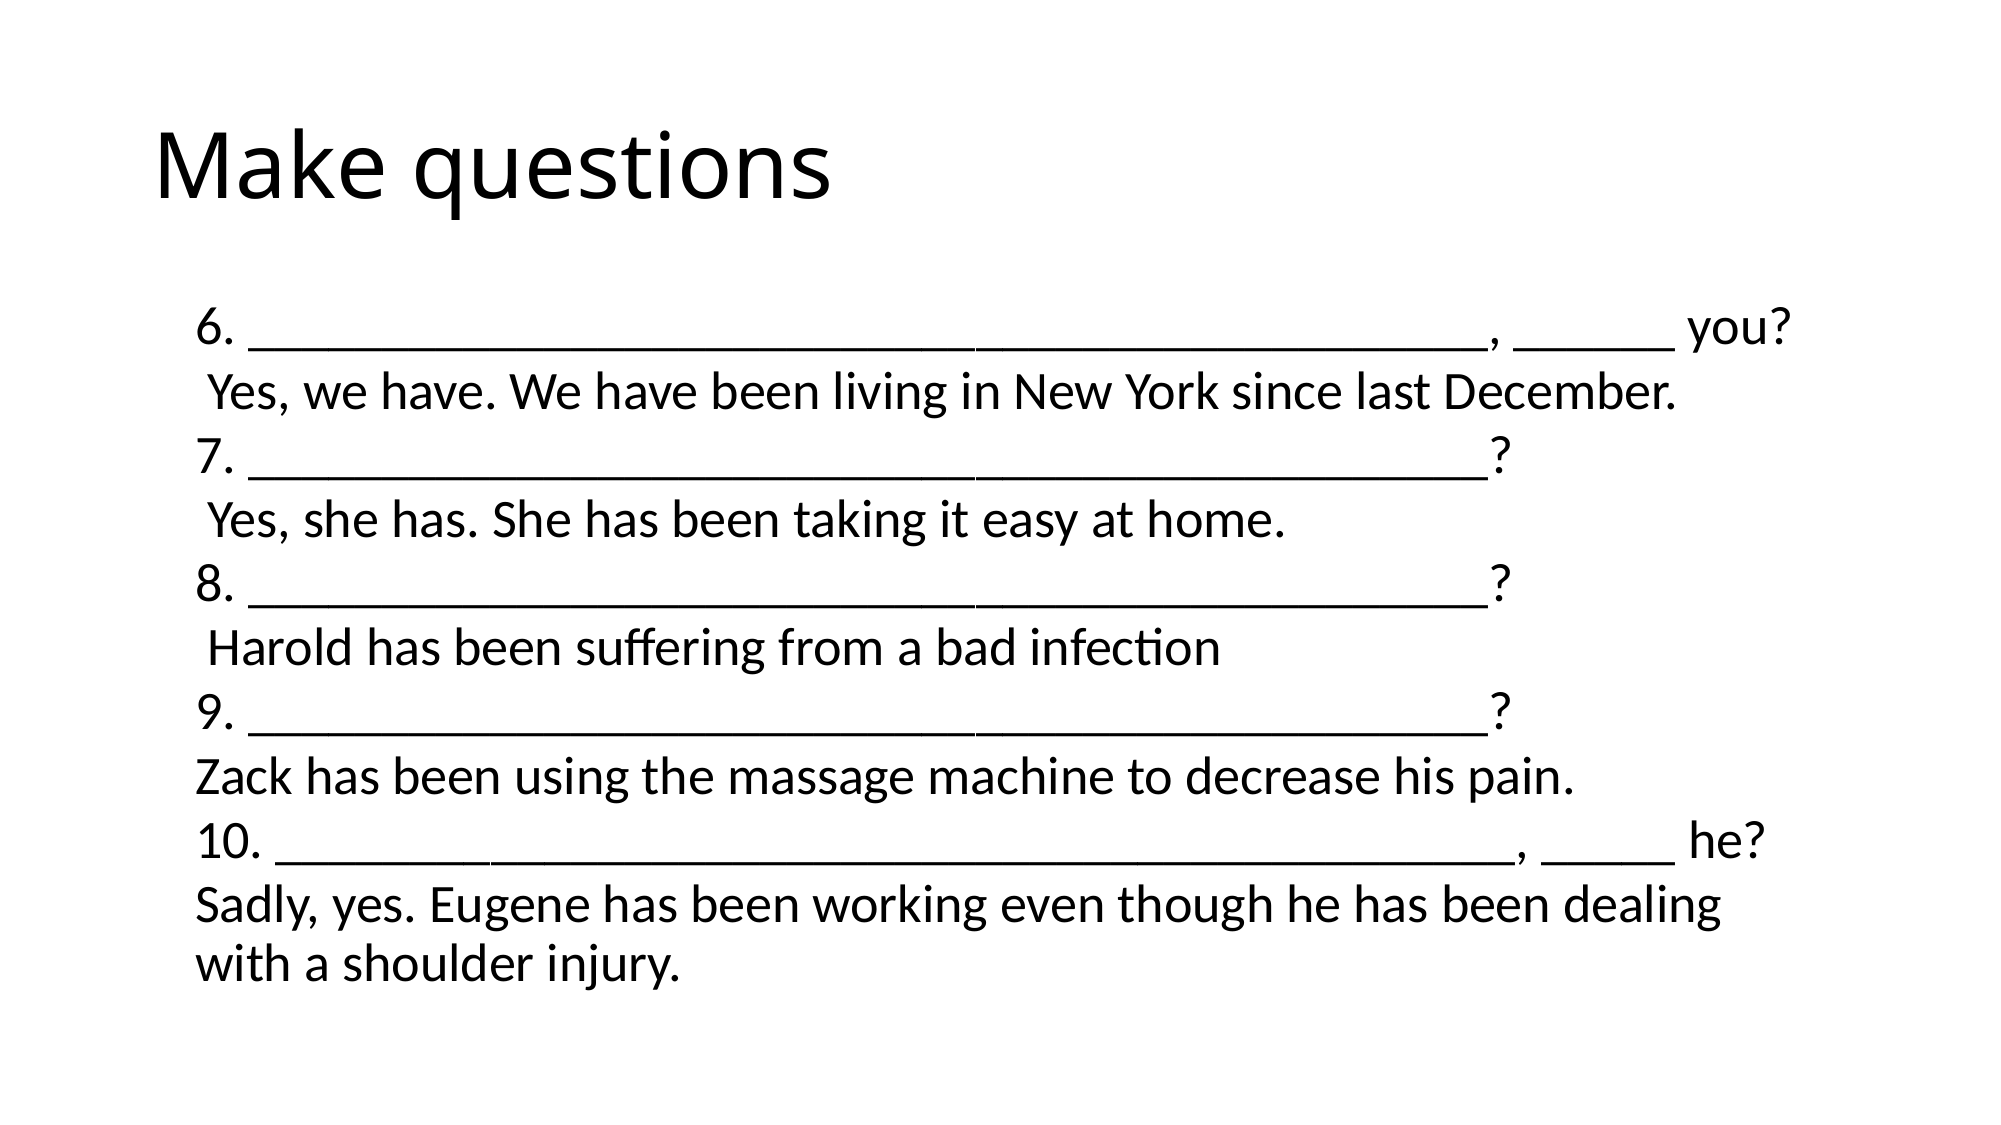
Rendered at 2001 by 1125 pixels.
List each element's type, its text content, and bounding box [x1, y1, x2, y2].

title Make questions [137, 59, 1863, 278]
list 6. ______________________________________________, ______ you? Yes, we have. We have been living in New York since last December. 7. ______________________________________________? Yes, she has. She has been taking it easy at home. 8. ______________________________________________? Harold has been suffering from a bad infection 9. ______________________________________________? Zack has been using the massage machine to decrease his pain. 10. ______________________________________________, _____ he? Sadly, yes. Eugene has been working even though he has been dealing with a shoulder injury. [180, 290, 1830, 1070]
